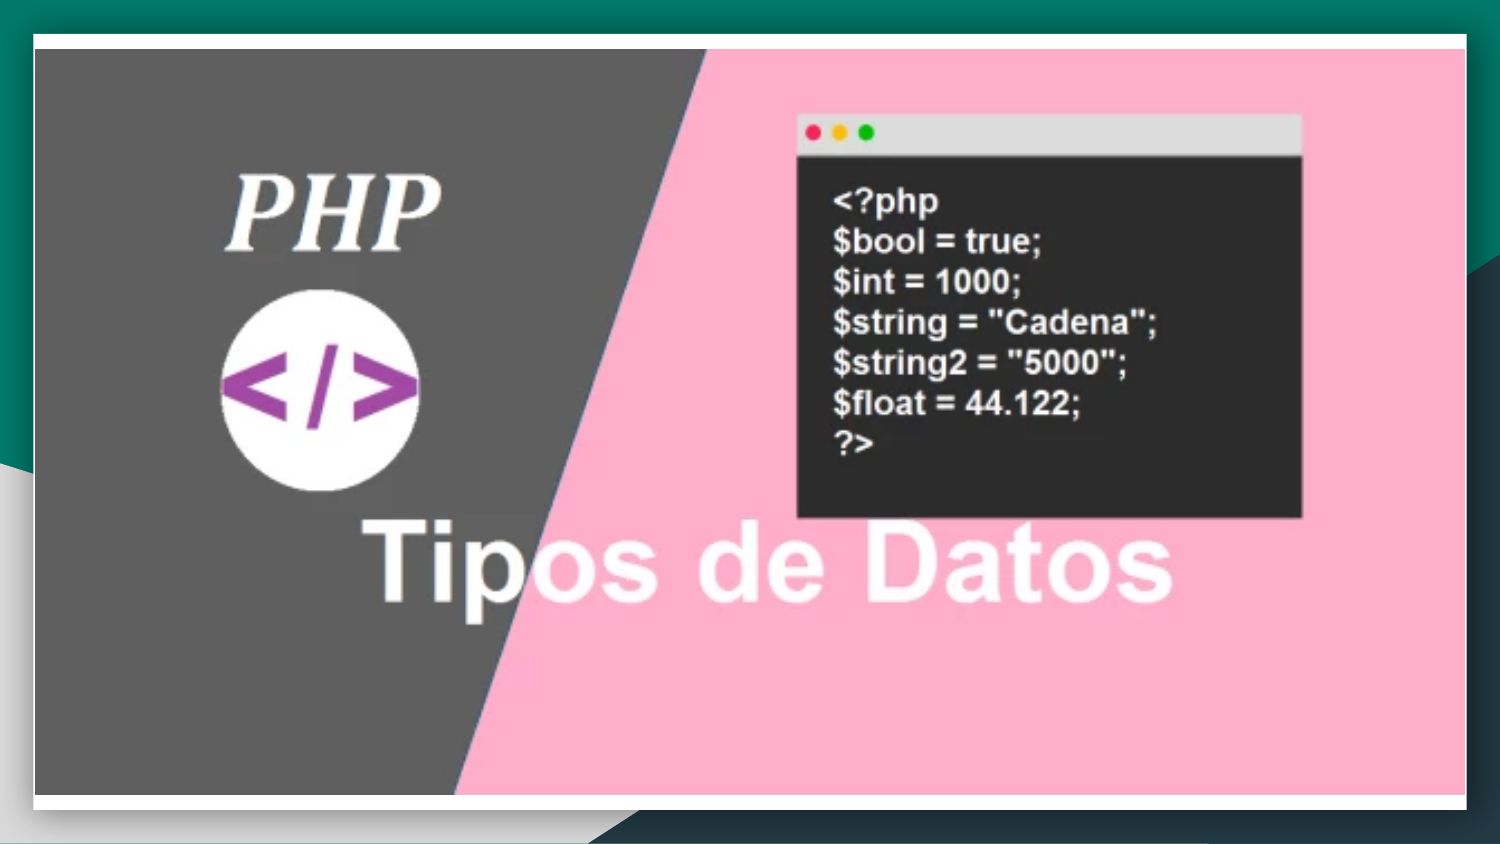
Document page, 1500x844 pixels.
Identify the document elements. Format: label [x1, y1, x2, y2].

picture [35, 48, 1465, 795]
